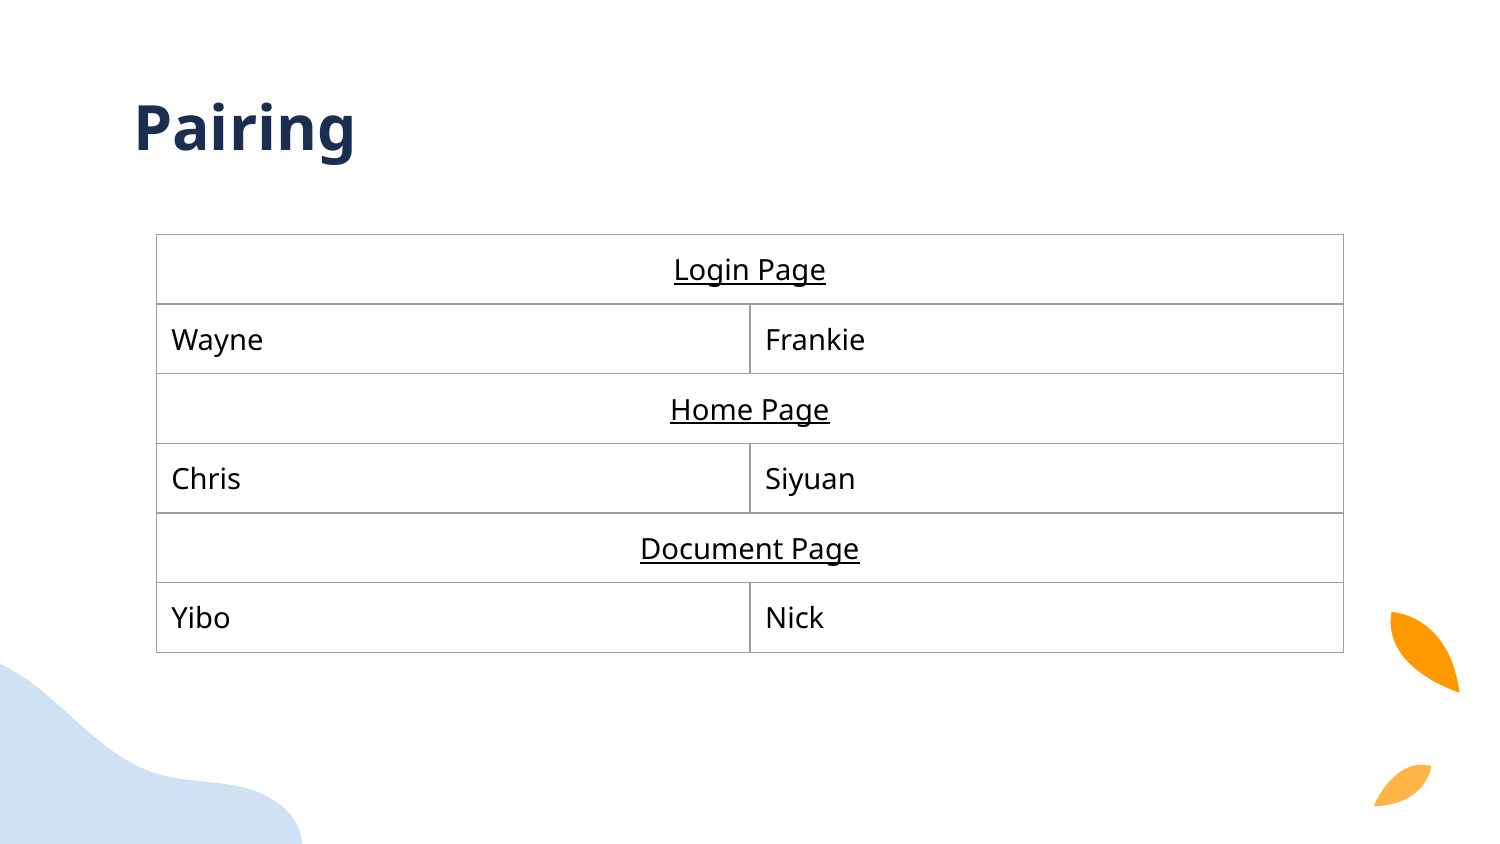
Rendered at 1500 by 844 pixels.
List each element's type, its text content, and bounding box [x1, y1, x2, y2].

table_cell Wayne [157, 305, 749, 373]
table_header Login Page [157, 235, 1343, 303]
title Pairing [118, 72, 1382, 167]
table_cell Document Page [157, 514, 1343, 582]
table_cell Frankie [751, 305, 1343, 373]
table_cell Home Page [157, 374, 1343, 443]
table_cell Siyuan [751, 444, 1343, 512]
table_cell Yibo [157, 583, 749, 652]
table_cell Nick [751, 583, 1343, 652]
table_cell Chris [157, 444, 749, 512]
